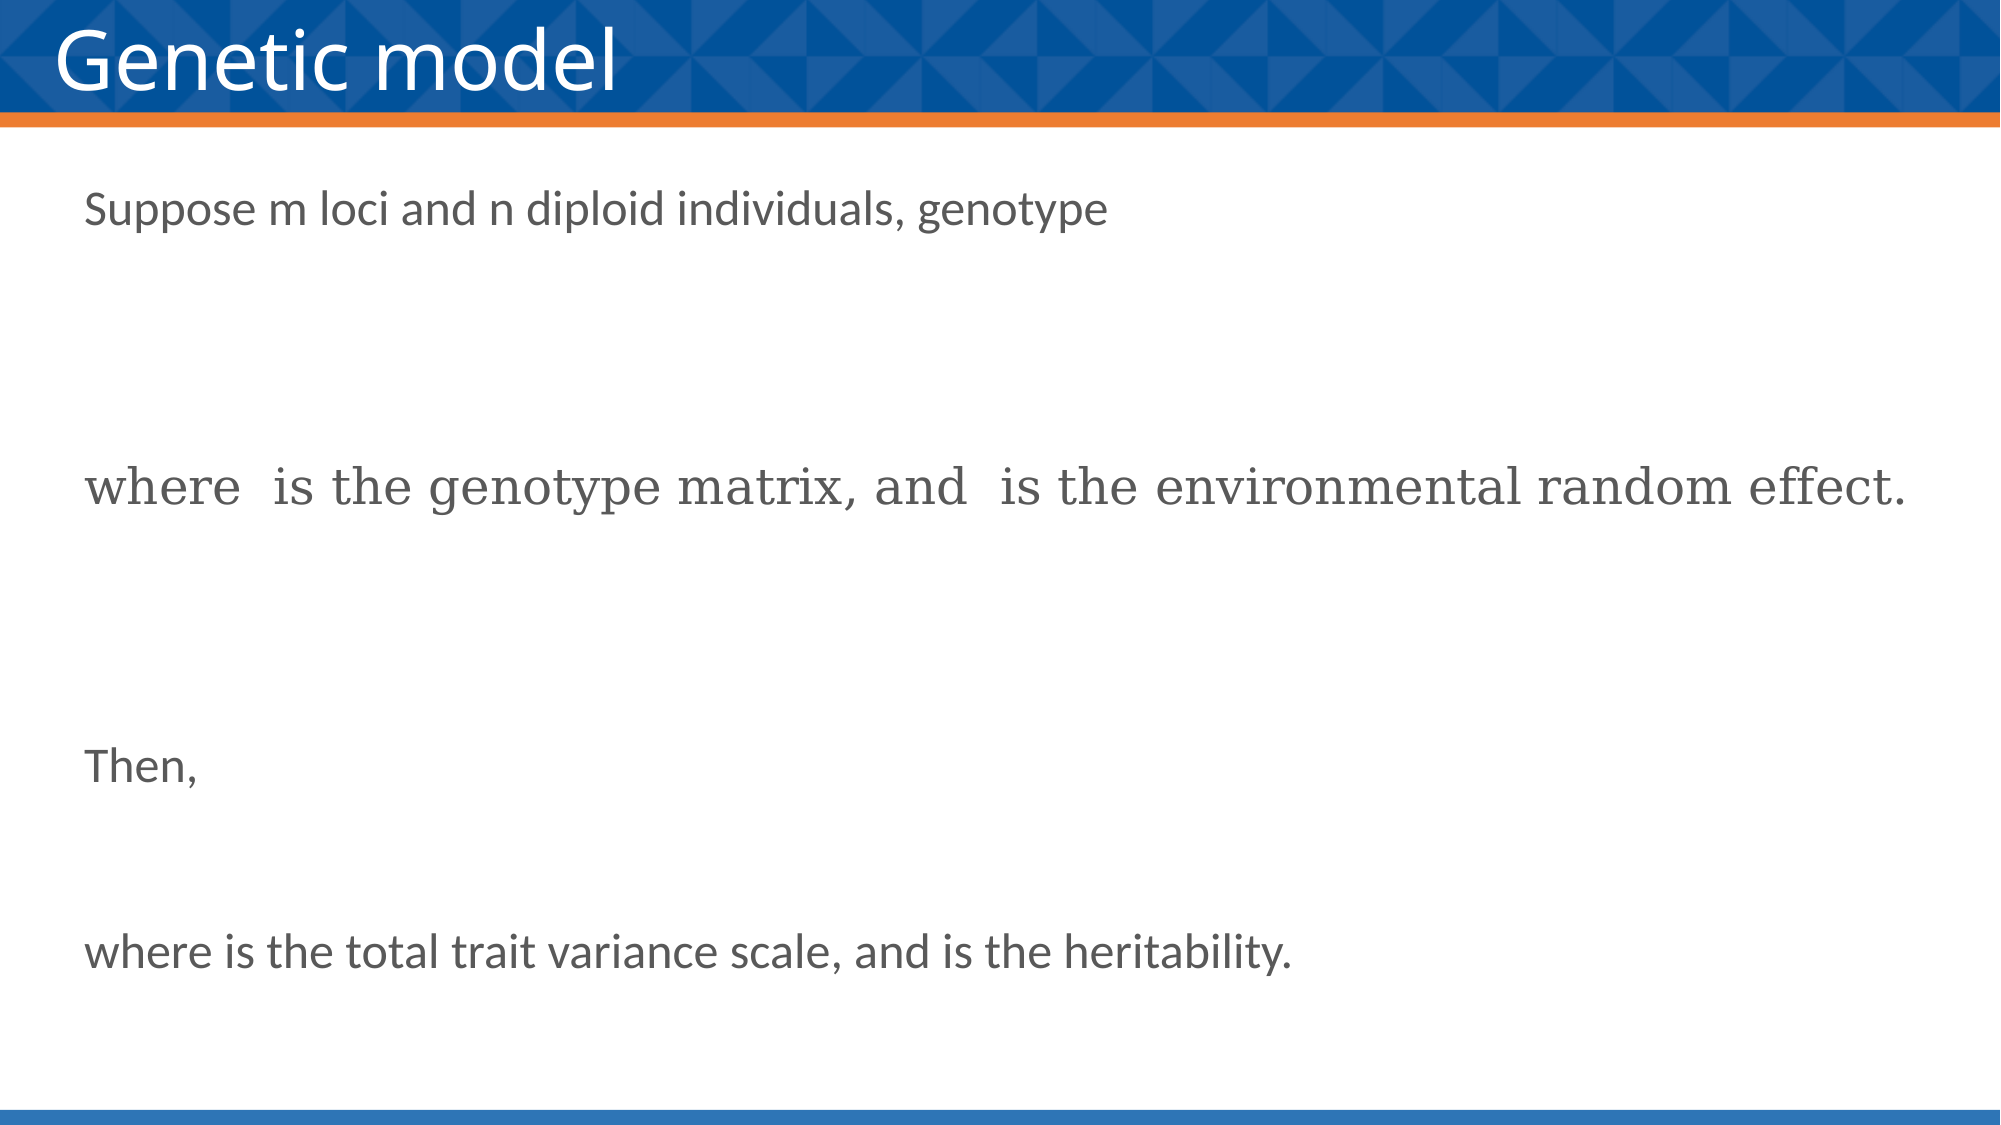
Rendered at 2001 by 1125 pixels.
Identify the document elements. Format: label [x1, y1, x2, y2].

text_box [0, 113, 2000, 128]
text_box [0, 1109, 2000, 1125]
picture [0, 0, 2000, 113]
